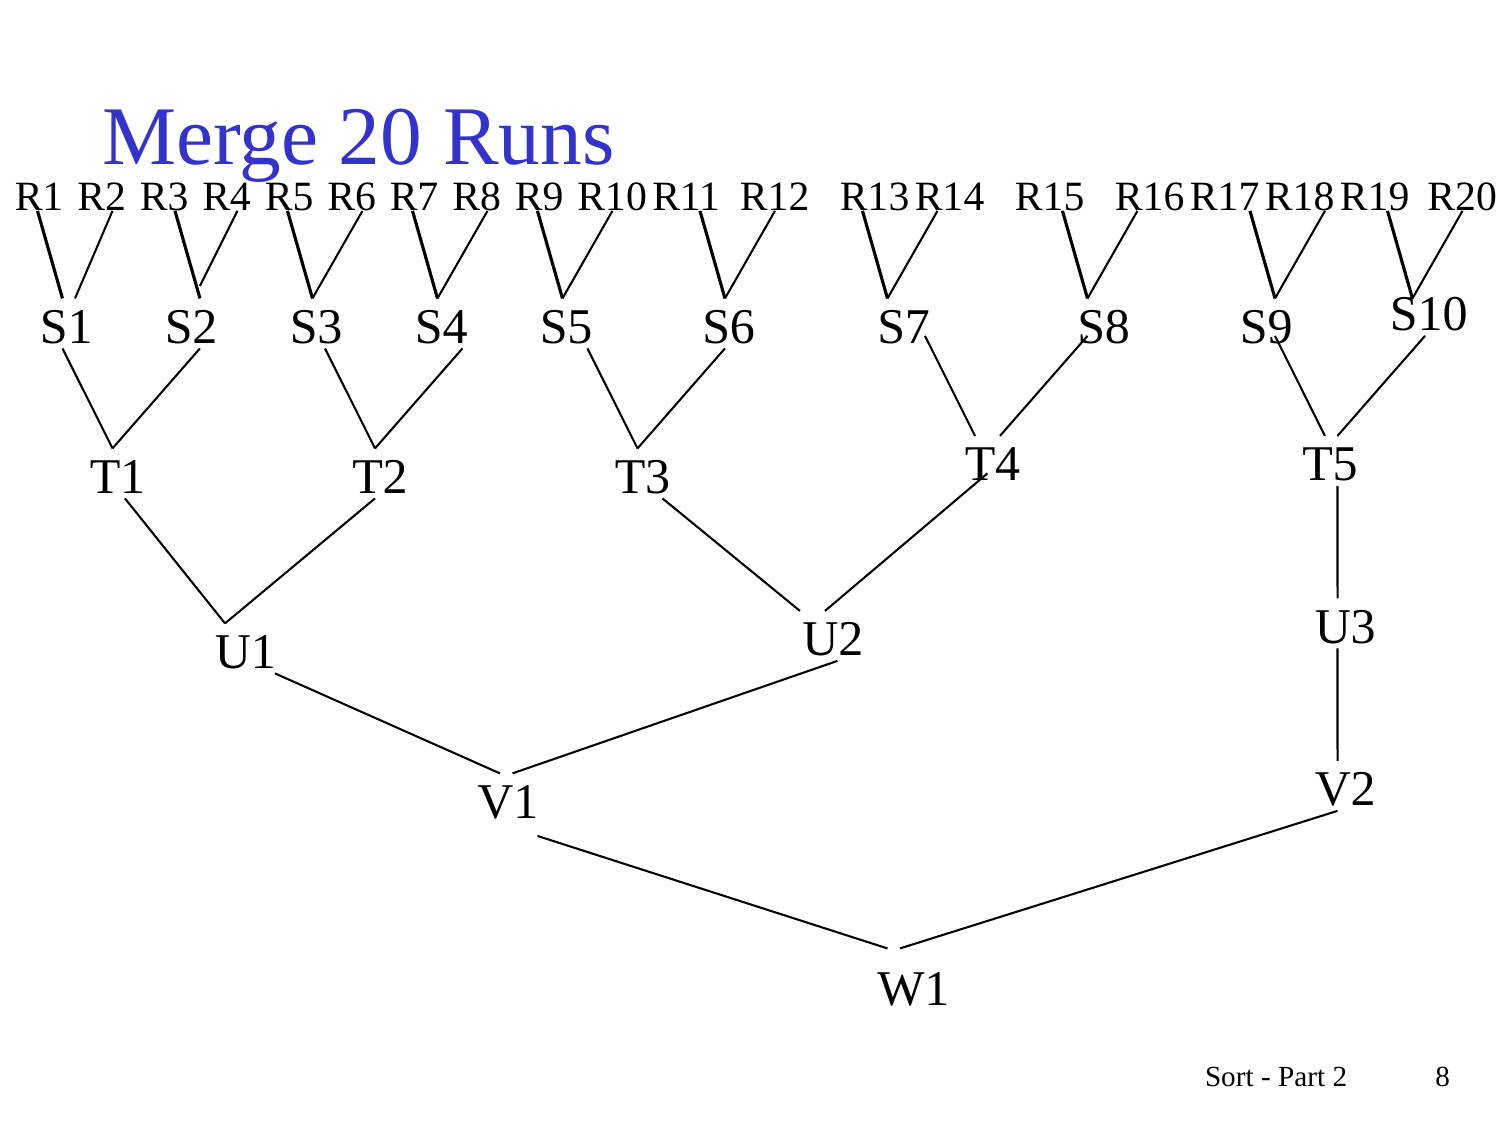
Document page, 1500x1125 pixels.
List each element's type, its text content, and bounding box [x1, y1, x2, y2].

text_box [462, 748, 1413, 837]
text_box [62, 335, 1426, 449]
text_box W1 [862, 957, 975, 1024]
slide_number 8 [1363, 1049, 1466, 1125]
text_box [74, 458, 1388, 512]
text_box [537, 810, 1338, 949]
title Merge 20 Runs [87, 37, 1363, 159]
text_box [0, 160, 1500, 227]
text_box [274, 648, 1338, 774]
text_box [124, 473, 1338, 624]
footer Sort - Part 2 [887, 1049, 1363, 1125]
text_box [37, 210, 1463, 299]
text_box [24, 273, 1500, 362]
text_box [199, 585, 1401, 687]
